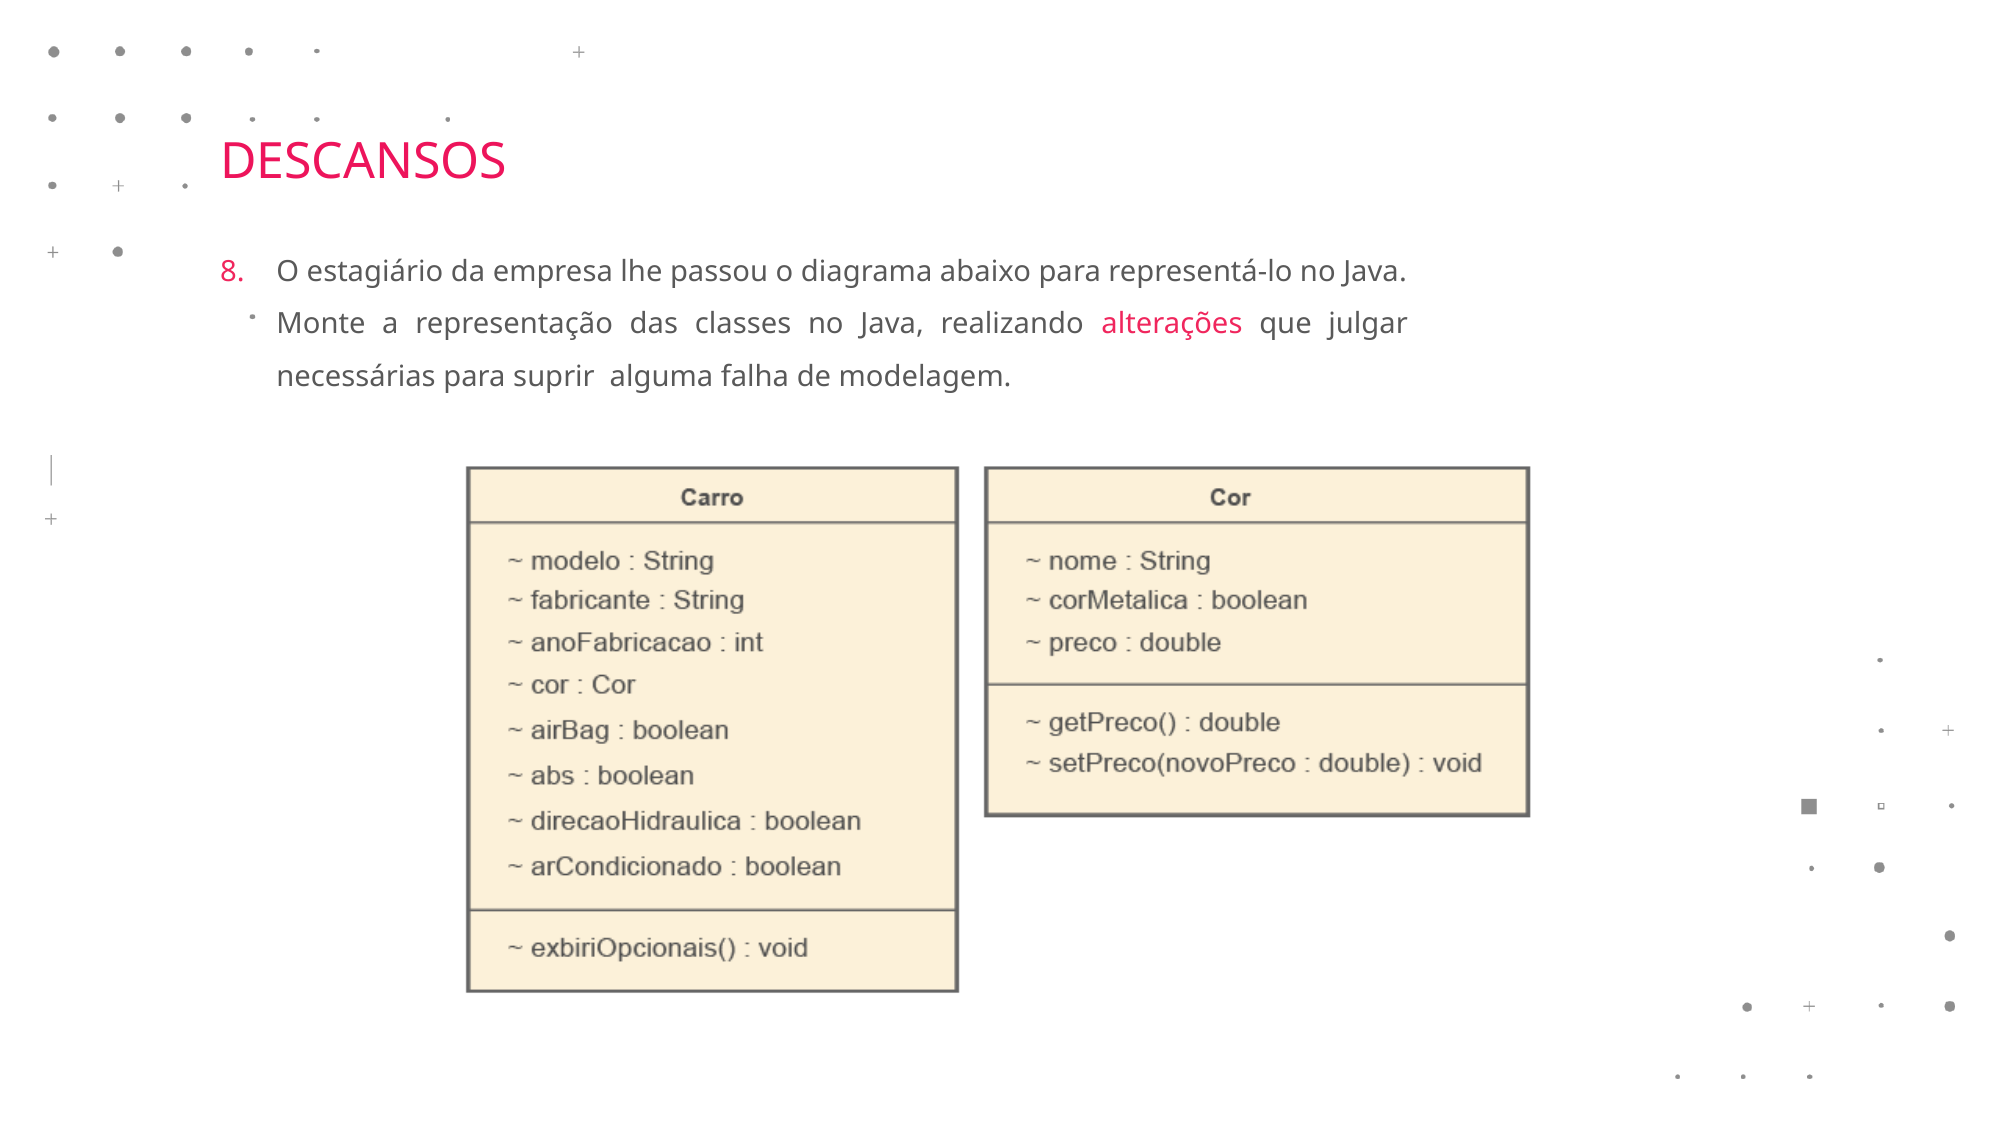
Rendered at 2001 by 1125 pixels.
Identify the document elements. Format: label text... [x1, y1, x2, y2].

text_box O estagiário da empresa lhe passou o diagrama abaixo para representá-lo no Java. Monte a representação das classes no Java, realizando alterações que julgar necessárias para suprir alguma falha de modelagem. [205, 227, 1423, 461]
text_box DESCANSOS [205, 121, 1079, 197]
picture [45, 46, 1955, 1079]
